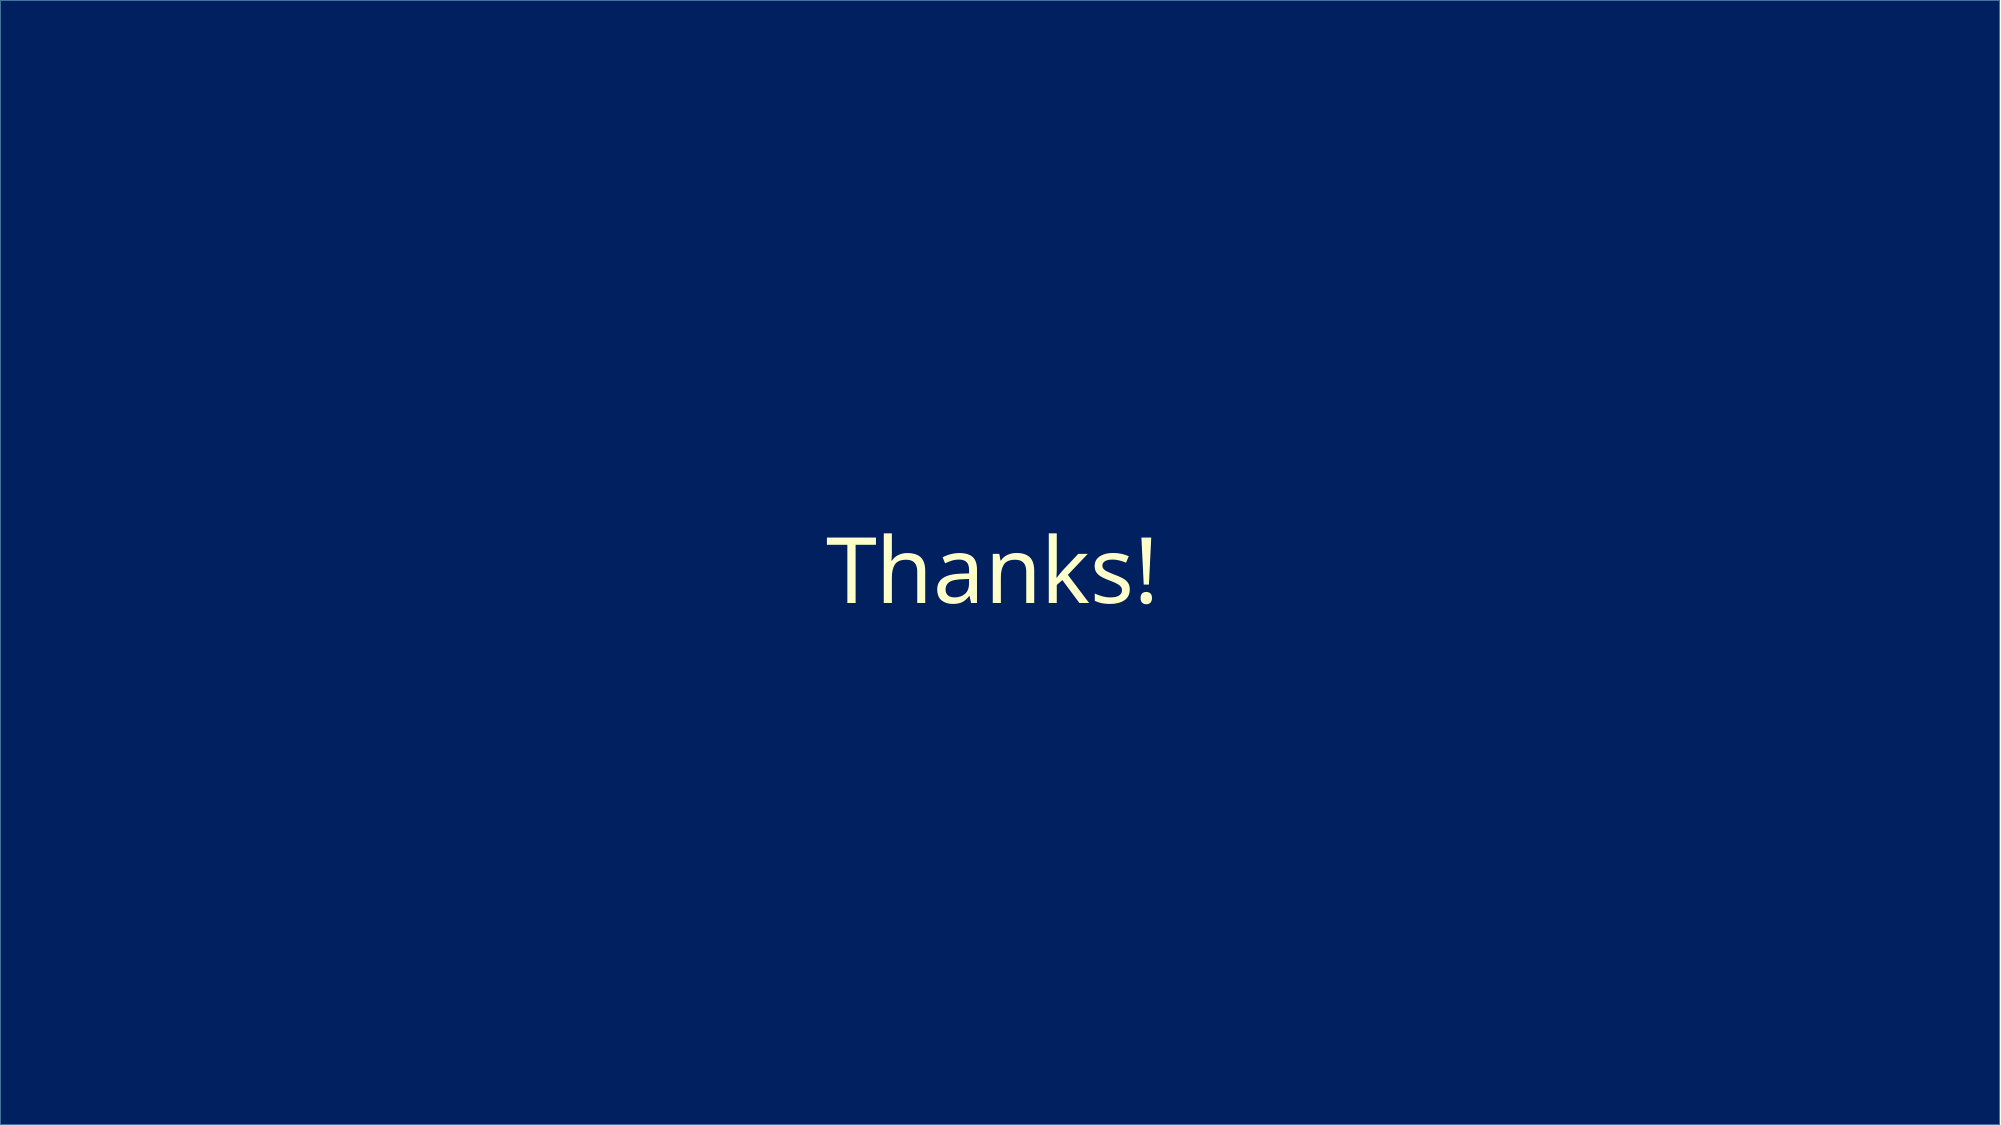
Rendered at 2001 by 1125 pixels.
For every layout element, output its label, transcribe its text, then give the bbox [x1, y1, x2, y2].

text_box [0, 0, 2000, 1125]
title Thanks! [378, 368, 1632, 632]
